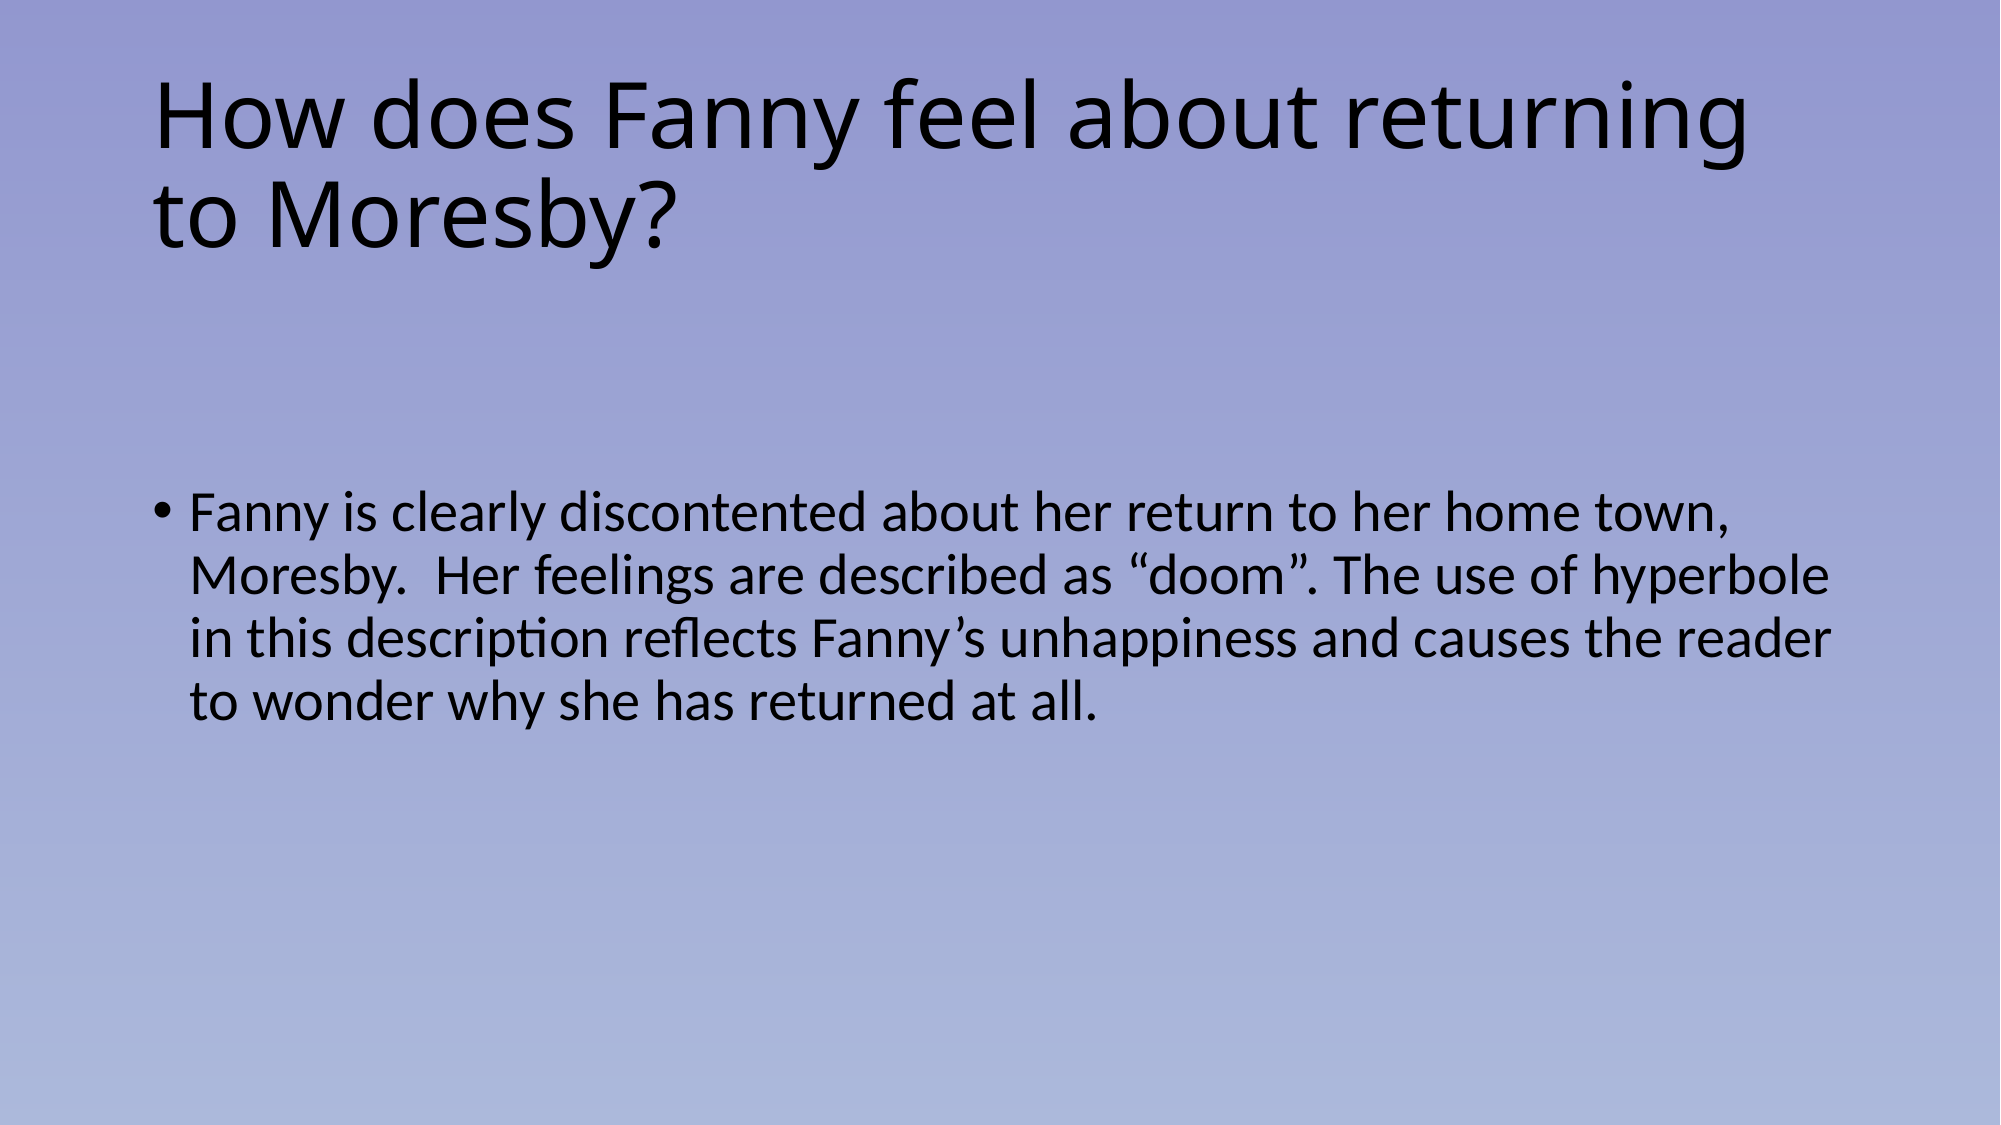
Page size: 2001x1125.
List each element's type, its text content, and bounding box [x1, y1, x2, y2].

list Fanny is clearly discontented about her return to her home town, Moresby. Her feelings are described as “doom”. The use of hyperbole in this description reflects Fanny’s unhappiness and causes the reader to wonder why she has returned at all. [137, 299, 1863, 1014]
title How does Fanny feel about returning to Moresby? [137, 59, 1863, 278]
